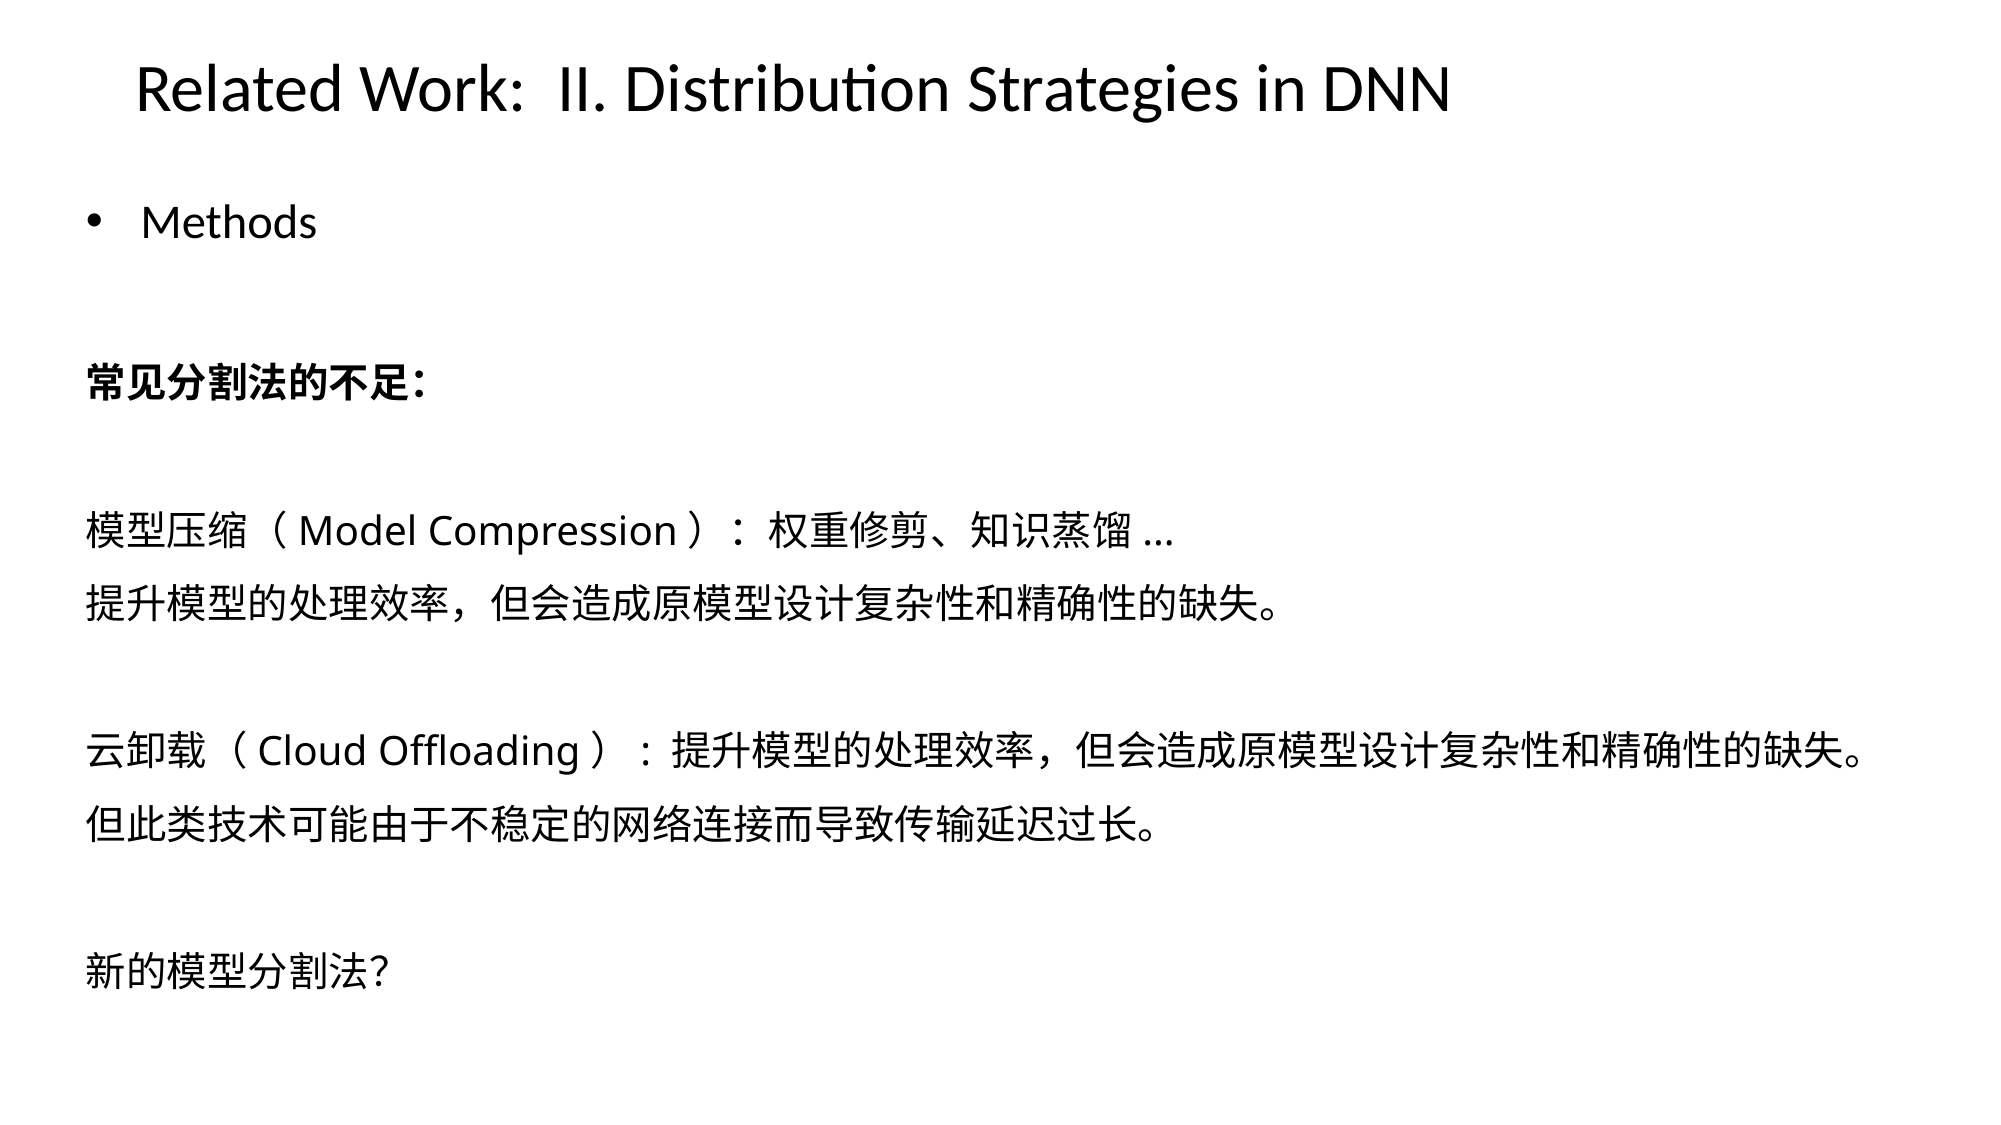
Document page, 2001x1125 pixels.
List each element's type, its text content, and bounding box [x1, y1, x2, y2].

subtitle Methods 常见分割法的不足： 模型压缩（Model Compression）：权重修剪、知识蒸馏... 提升模型的处理效率，但会造成原模型设计复杂性和精确性的缺失。 云卸载（Cloud Offloading）: 提升模型的处理效率，但会造成原模型设计复杂性和精确性的缺失。 但此类技术可能由于不稳定的网络连接而导致传输延迟过长。 新的模型分割法？ [70, 176, 1910, 1013]
text_box Related Work: II. Distribution Strategies in DNN [120, 45, 1880, 135]
